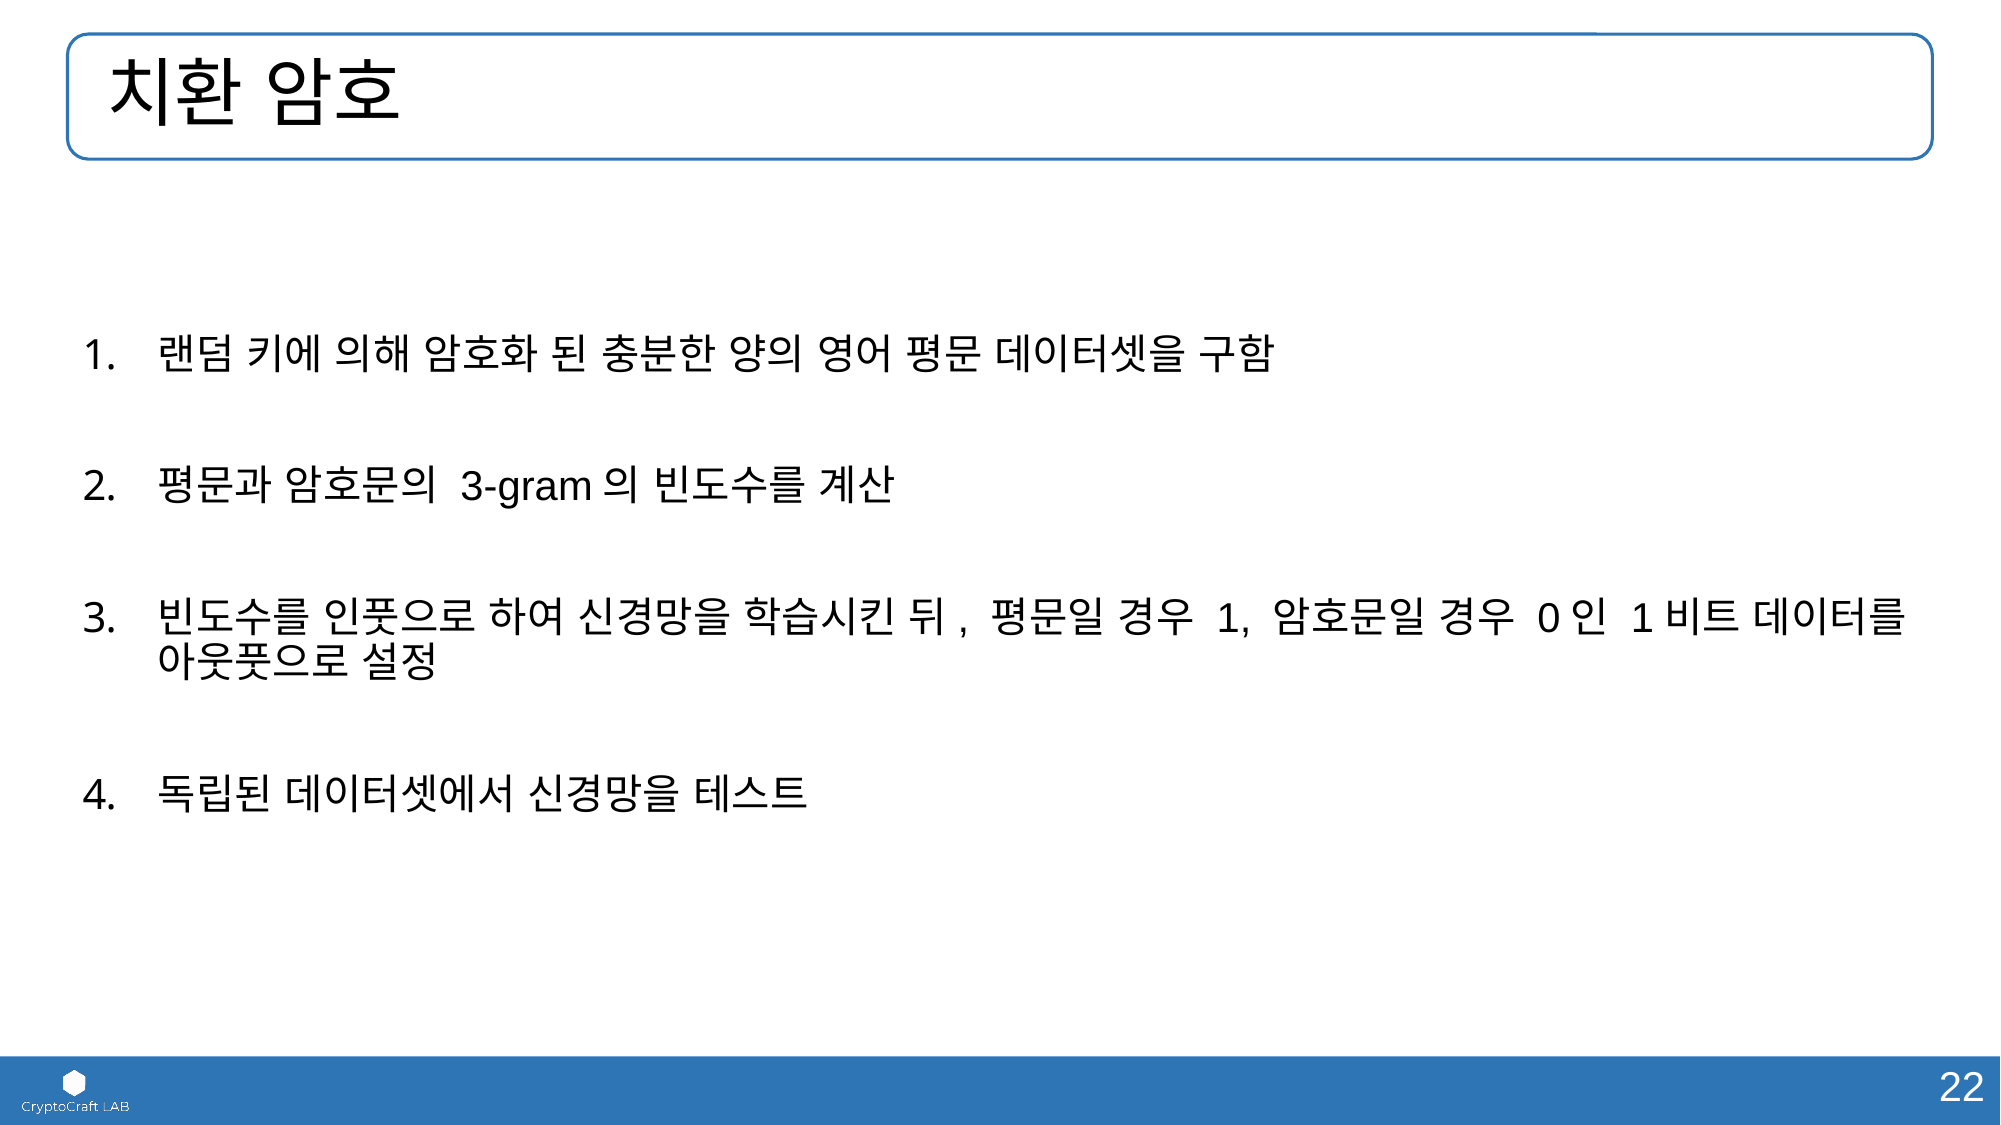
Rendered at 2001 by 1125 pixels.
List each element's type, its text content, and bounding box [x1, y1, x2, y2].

list 랜덤 키에 의해 암호화 된 충분한 양의 영어 평문 데이터셋을 구함 평문과 암호문의 3-gram의 빈도수를 계산 빈도수를 인풋으로 하여 신경망을 학습시킨 뒤, 평문일 경우 1, 암호문일 경우 0인 1비트 데이터를 아웃풋으로 설정 독립된 데이터셋에서 신경망을 테스트 [67, 189, 1933, 1019]
picture [13, 1061, 138, 1123]
title 치환 암호 [91, 34, 1933, 160]
